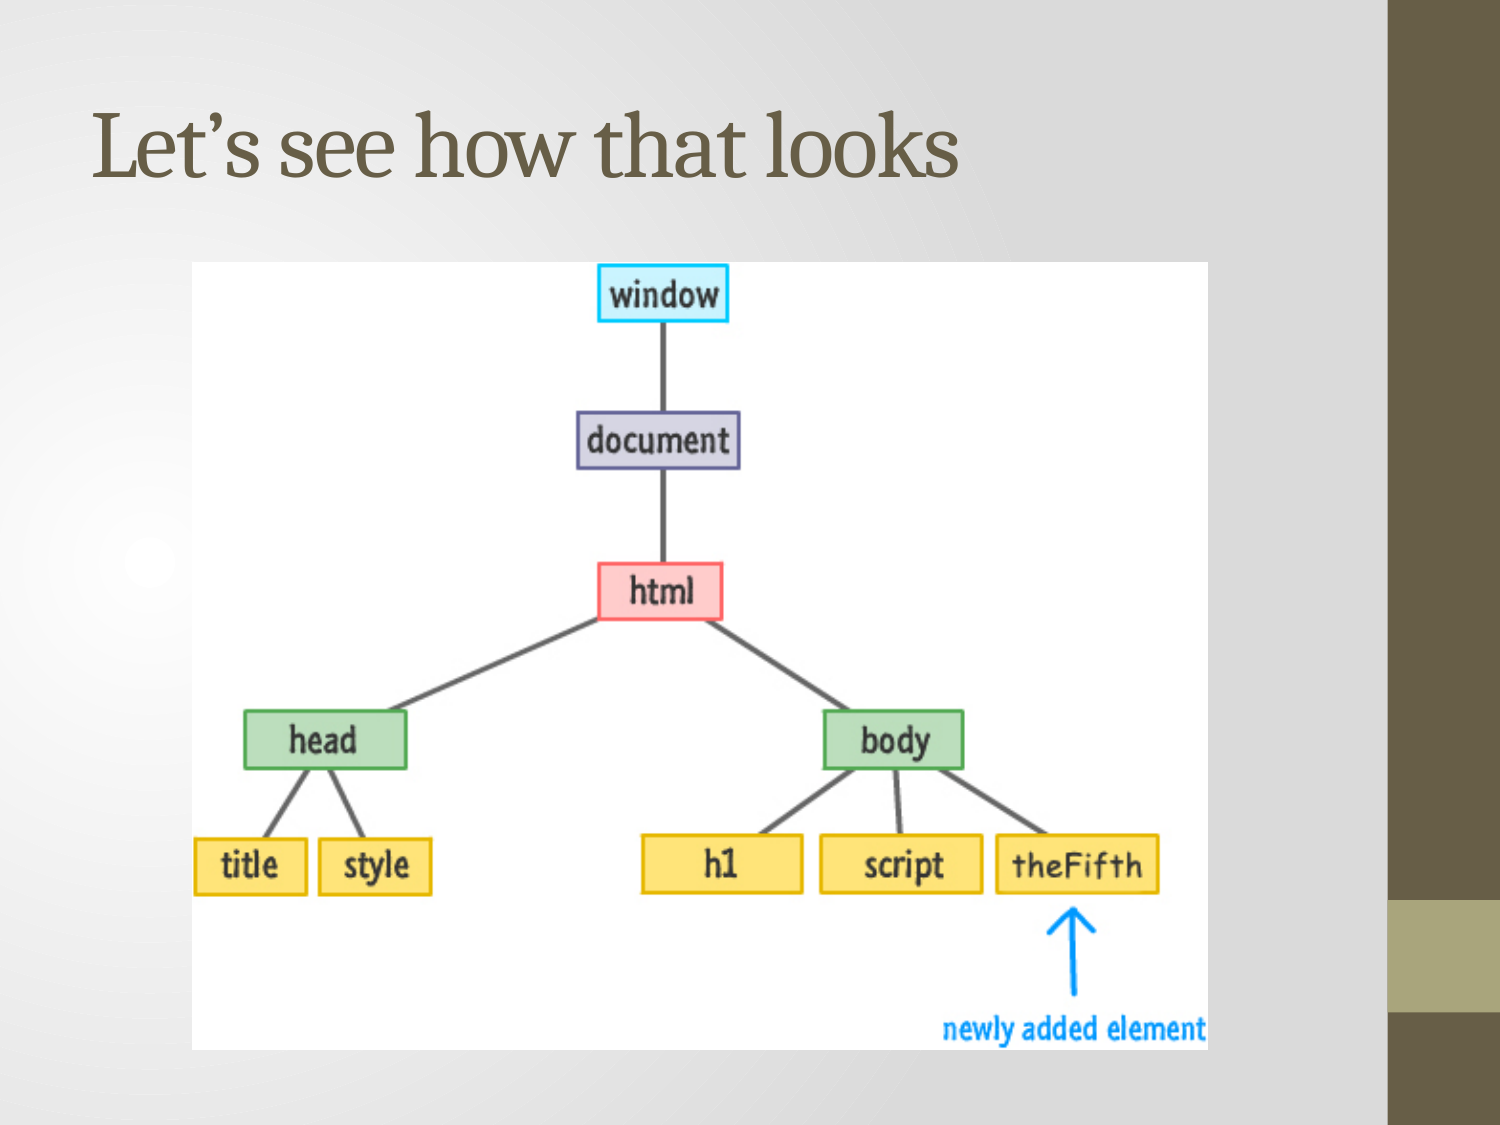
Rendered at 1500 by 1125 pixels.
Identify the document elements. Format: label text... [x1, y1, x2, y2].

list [191, 261, 1208, 1051]
title Let’s see how that looks [75, 45, 1325, 233]
